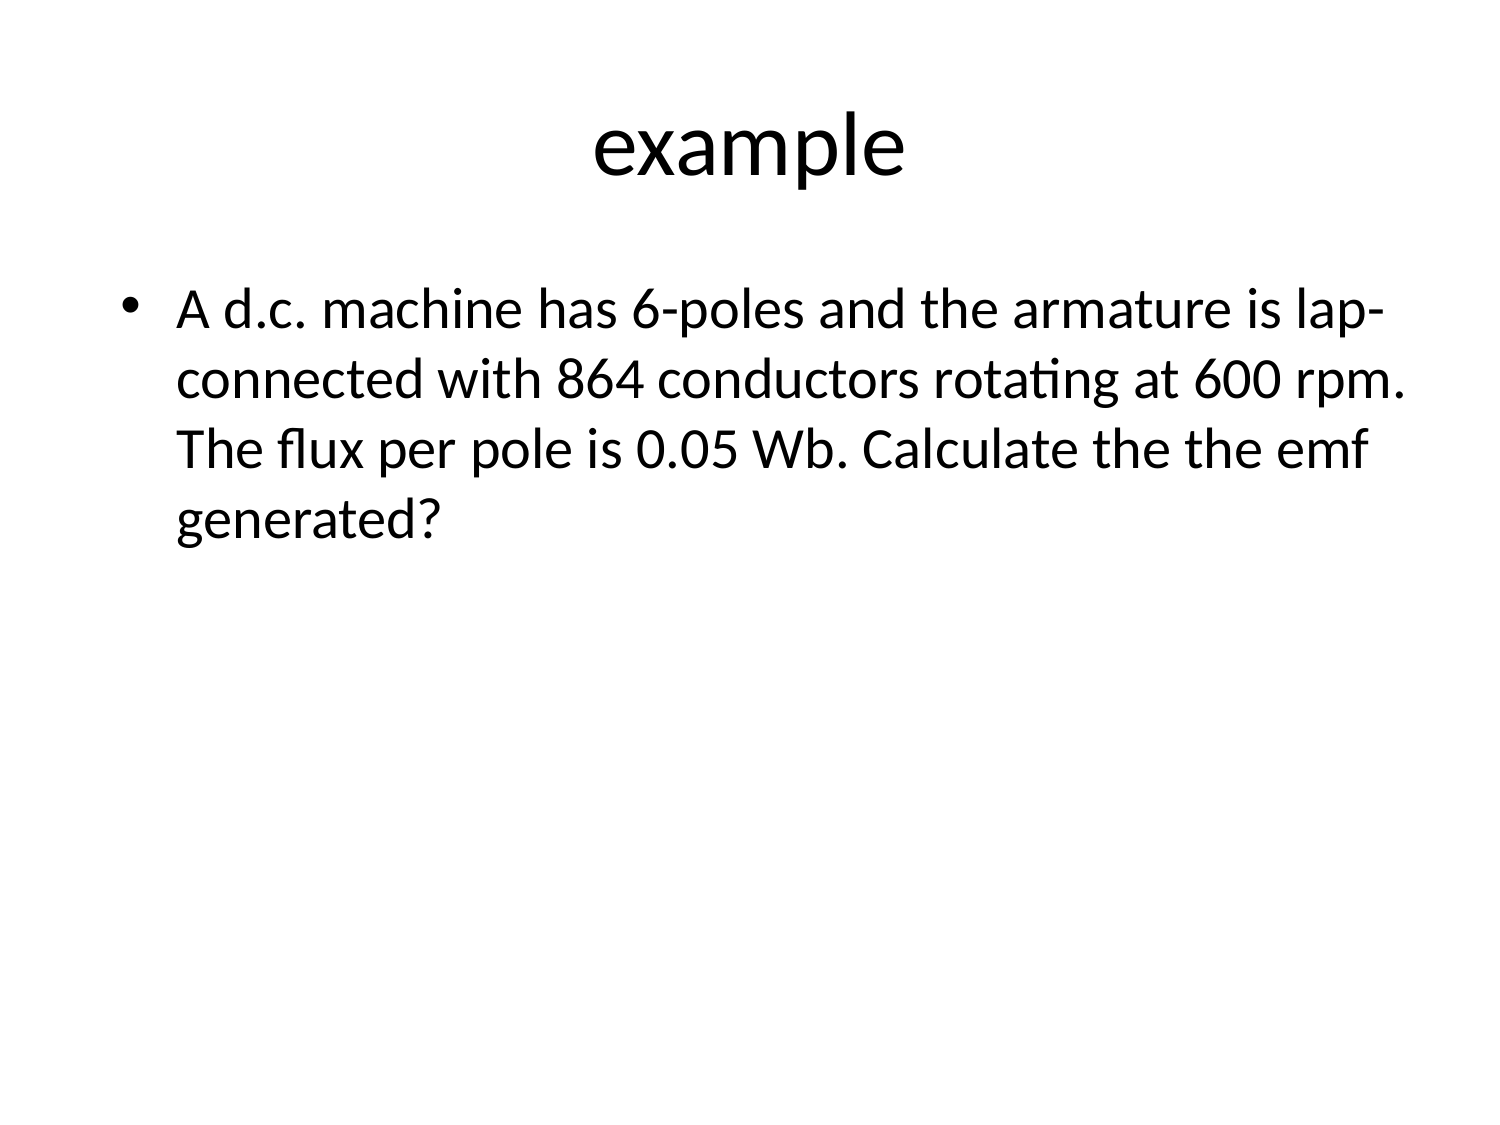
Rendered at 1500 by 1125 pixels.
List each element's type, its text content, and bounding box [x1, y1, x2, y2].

title example [75, 45, 1425, 233]
list A d.c. machine has 6-poles and the armature is lap-connected with 864 conductors rotating at 600 rpm. The flux per pole is 0.05 Wb. Calculate the the emf generated? [105, 262, 1425, 1005]
